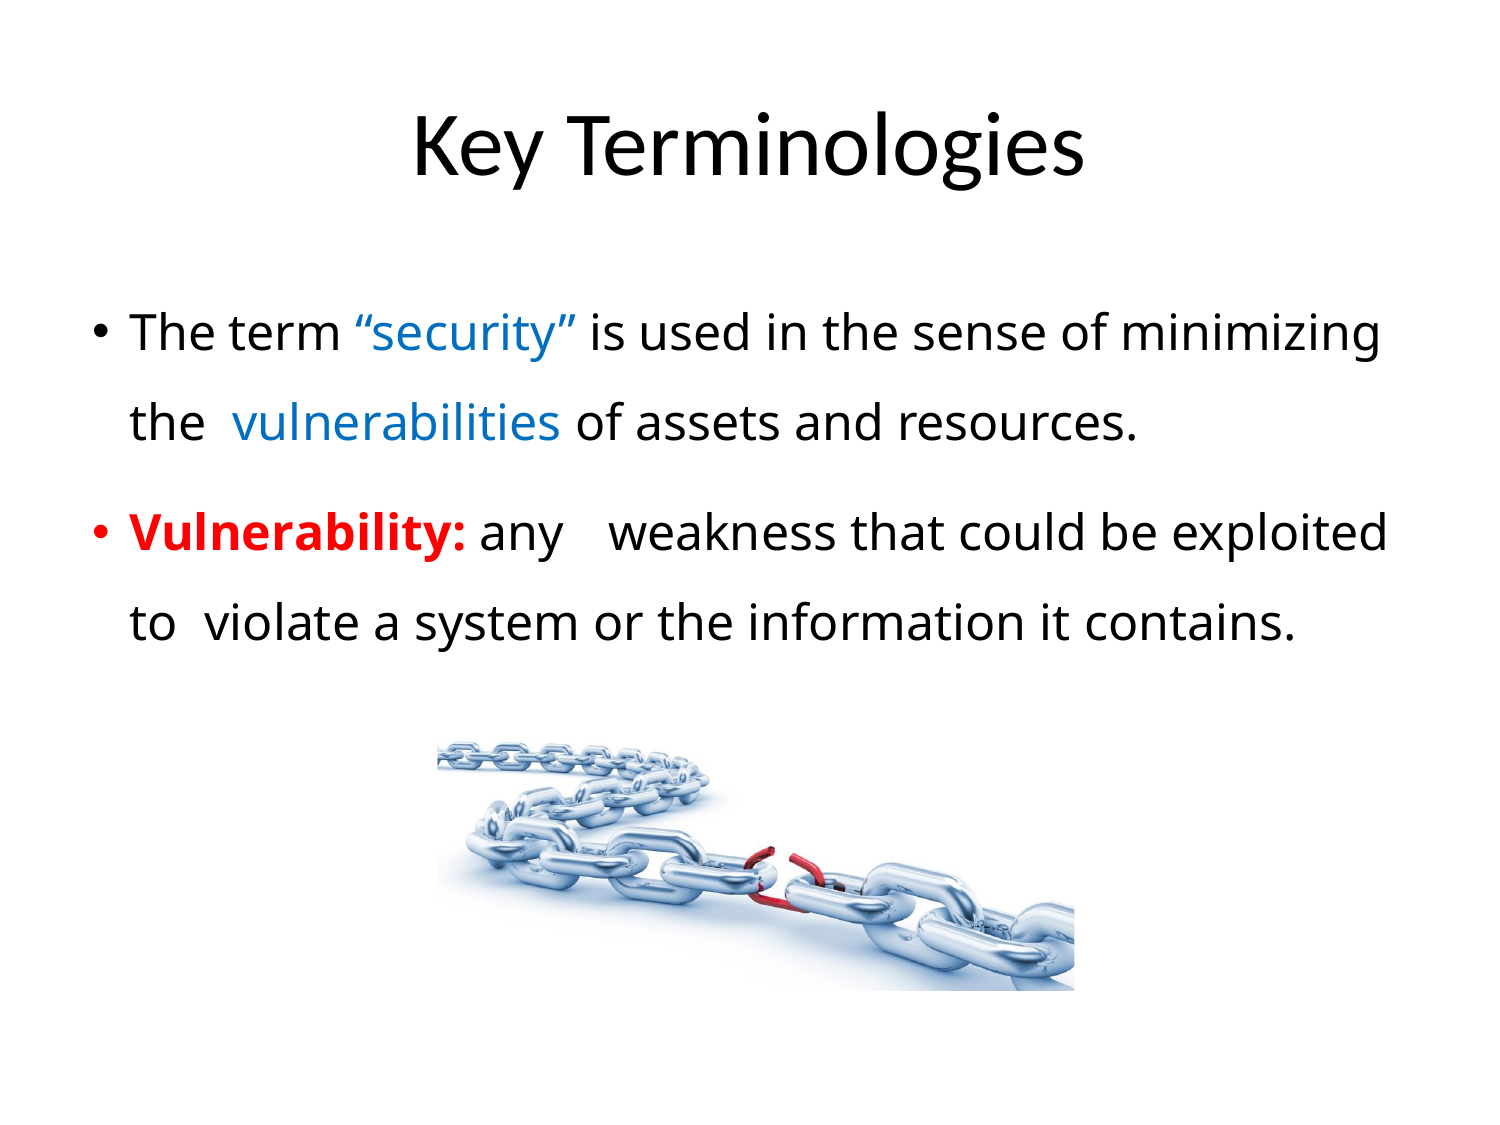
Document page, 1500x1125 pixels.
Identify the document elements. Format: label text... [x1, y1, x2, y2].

title Key Terminologies [75, 45, 1425, 233]
text_box [437, 737, 1075, 991]
list The term “security” is used in the sense of minimizing the vulnerabilities of assets and resources. Vulnerability: any weakness that could be exploited to violate a system or the information it contains. [75, 262, 1425, 1005]
